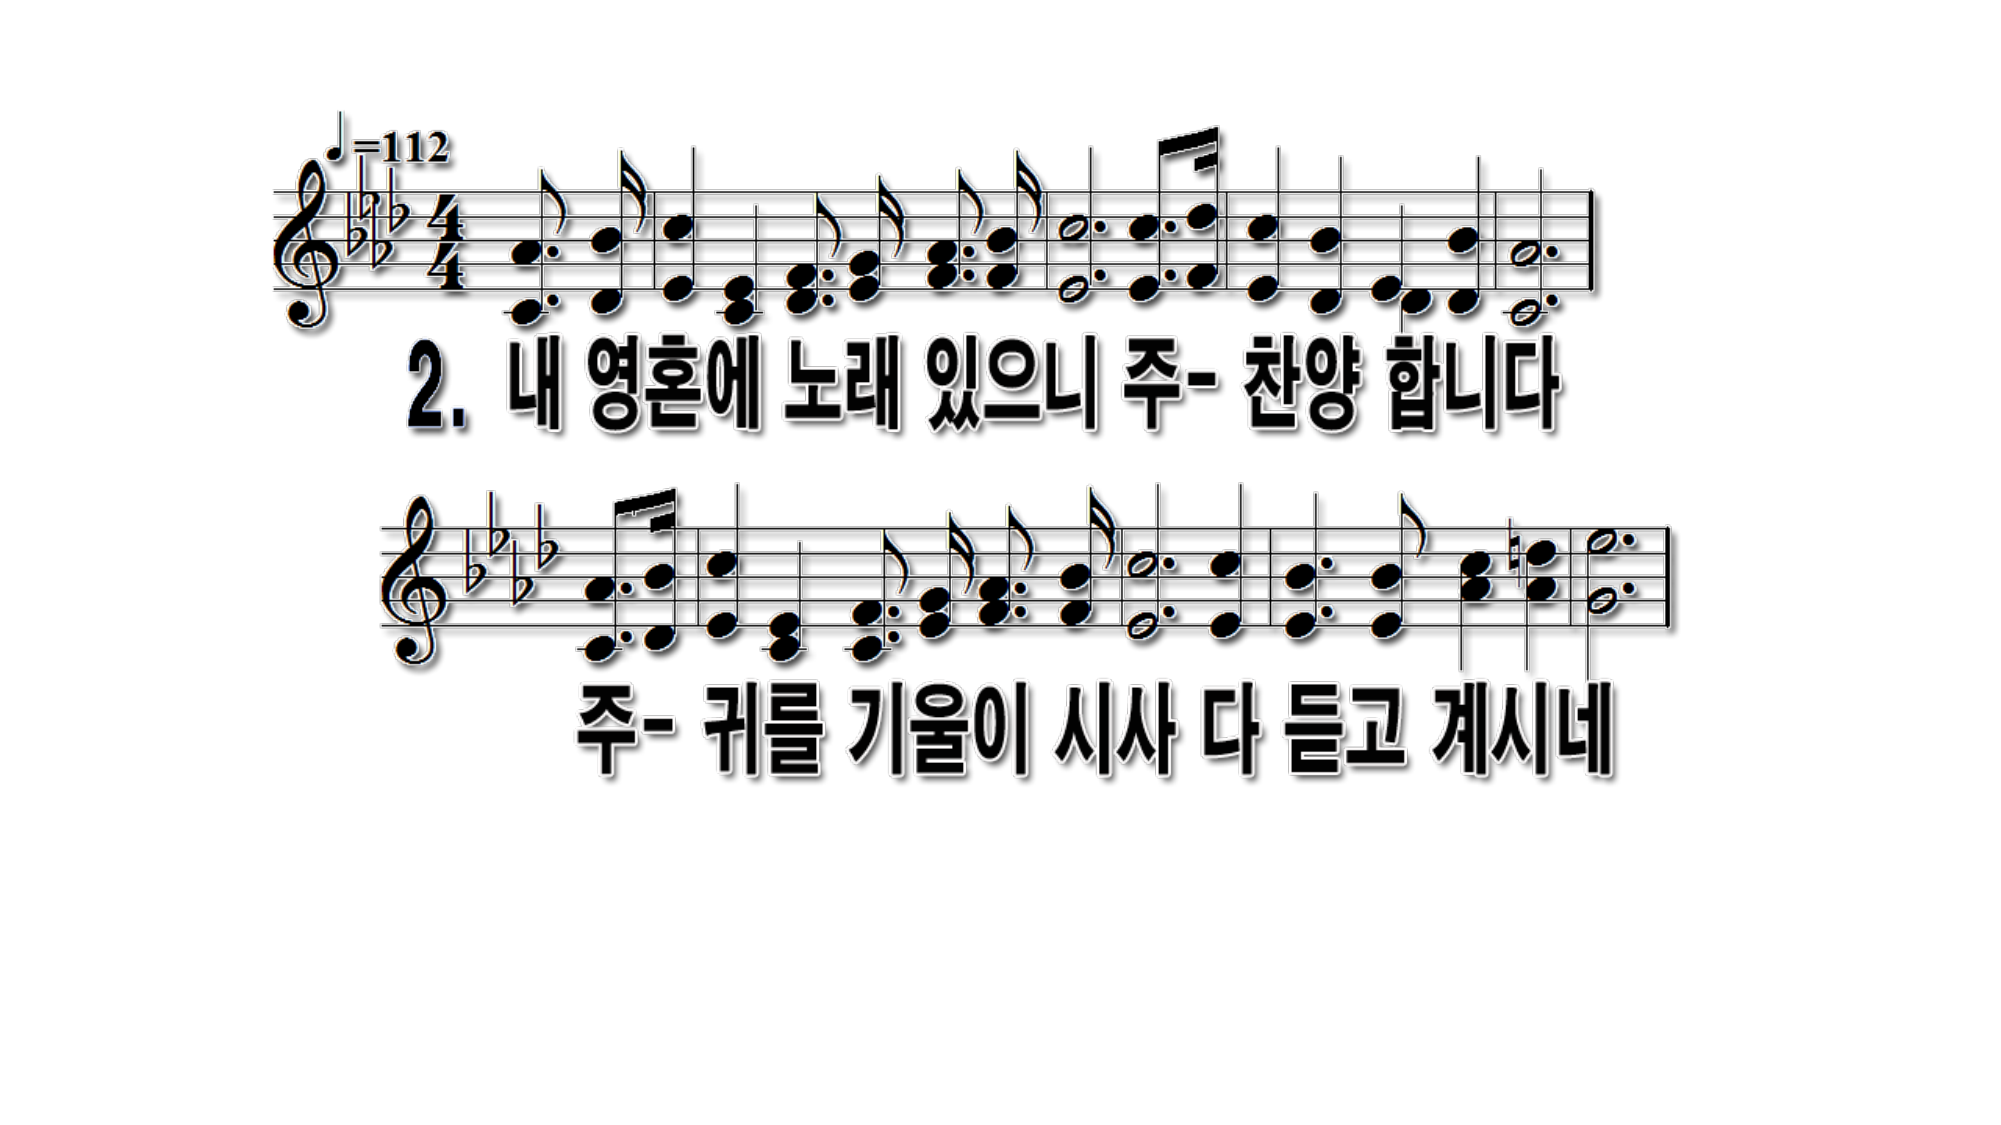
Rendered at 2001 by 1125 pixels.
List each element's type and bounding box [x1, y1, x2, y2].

picture [249, 0, 1750, 835]
